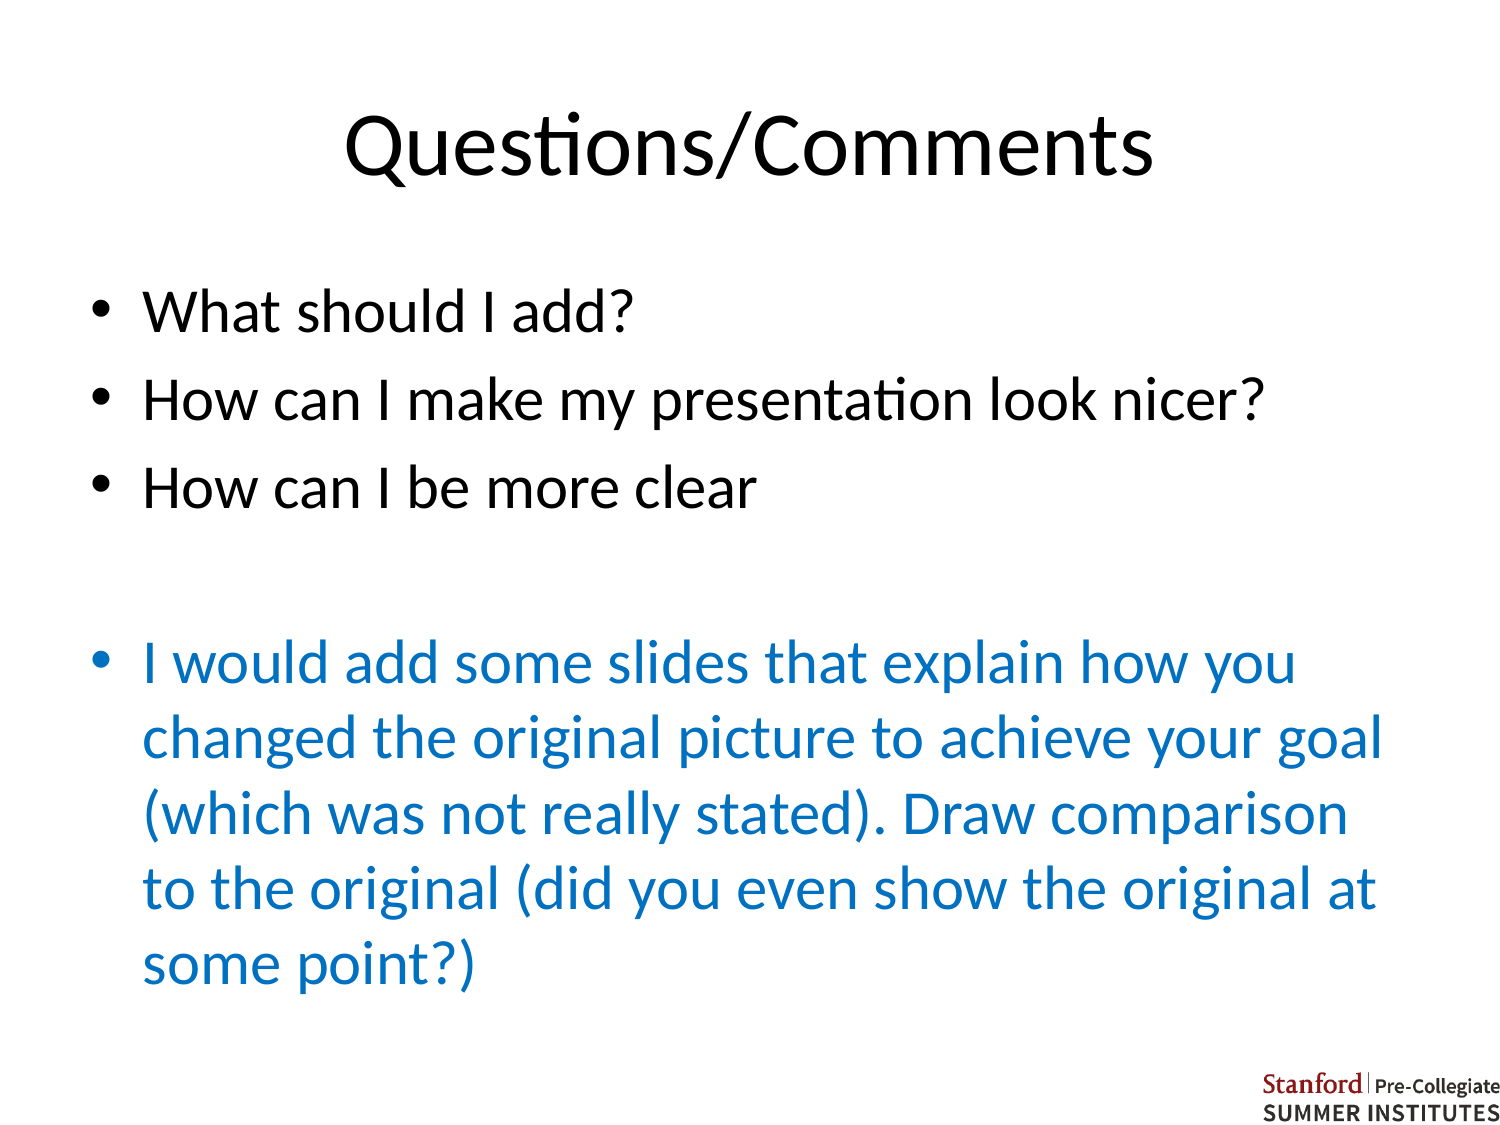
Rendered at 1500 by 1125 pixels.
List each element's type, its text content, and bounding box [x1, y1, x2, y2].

list What should I add? How can I make my presentation look nicer? How can I be more clear I would add some slides that explain how you changed the original picture to achieve your goal (which was not really stated). Draw comparison to the original (did you even show the original at some point?) [75, 262, 1425, 1005]
picture [1262, 1068, 1500, 1125]
title Questions/Comments [75, 45, 1425, 233]
